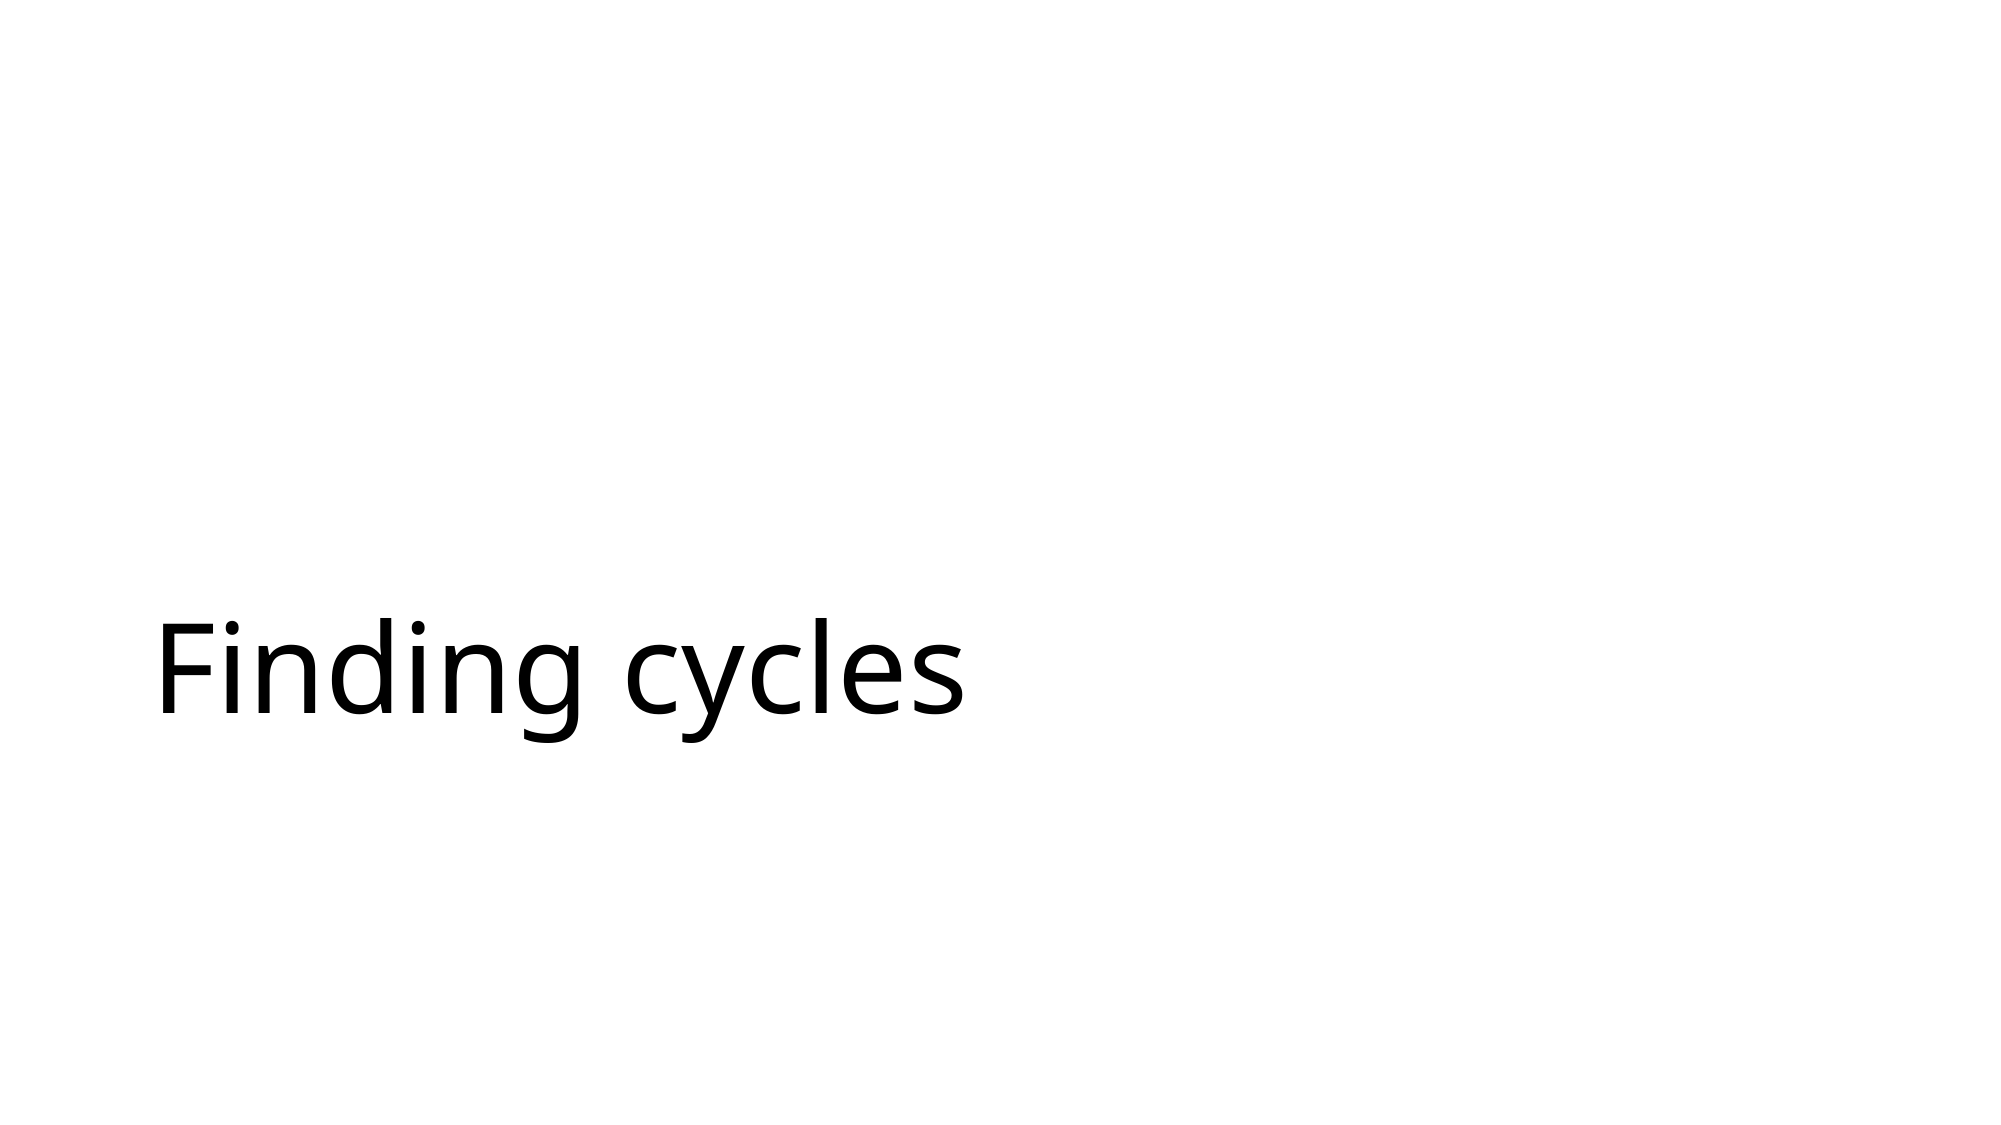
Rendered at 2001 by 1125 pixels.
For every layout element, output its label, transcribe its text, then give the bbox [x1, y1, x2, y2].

title Finding cycles [136, 280, 1862, 749]
